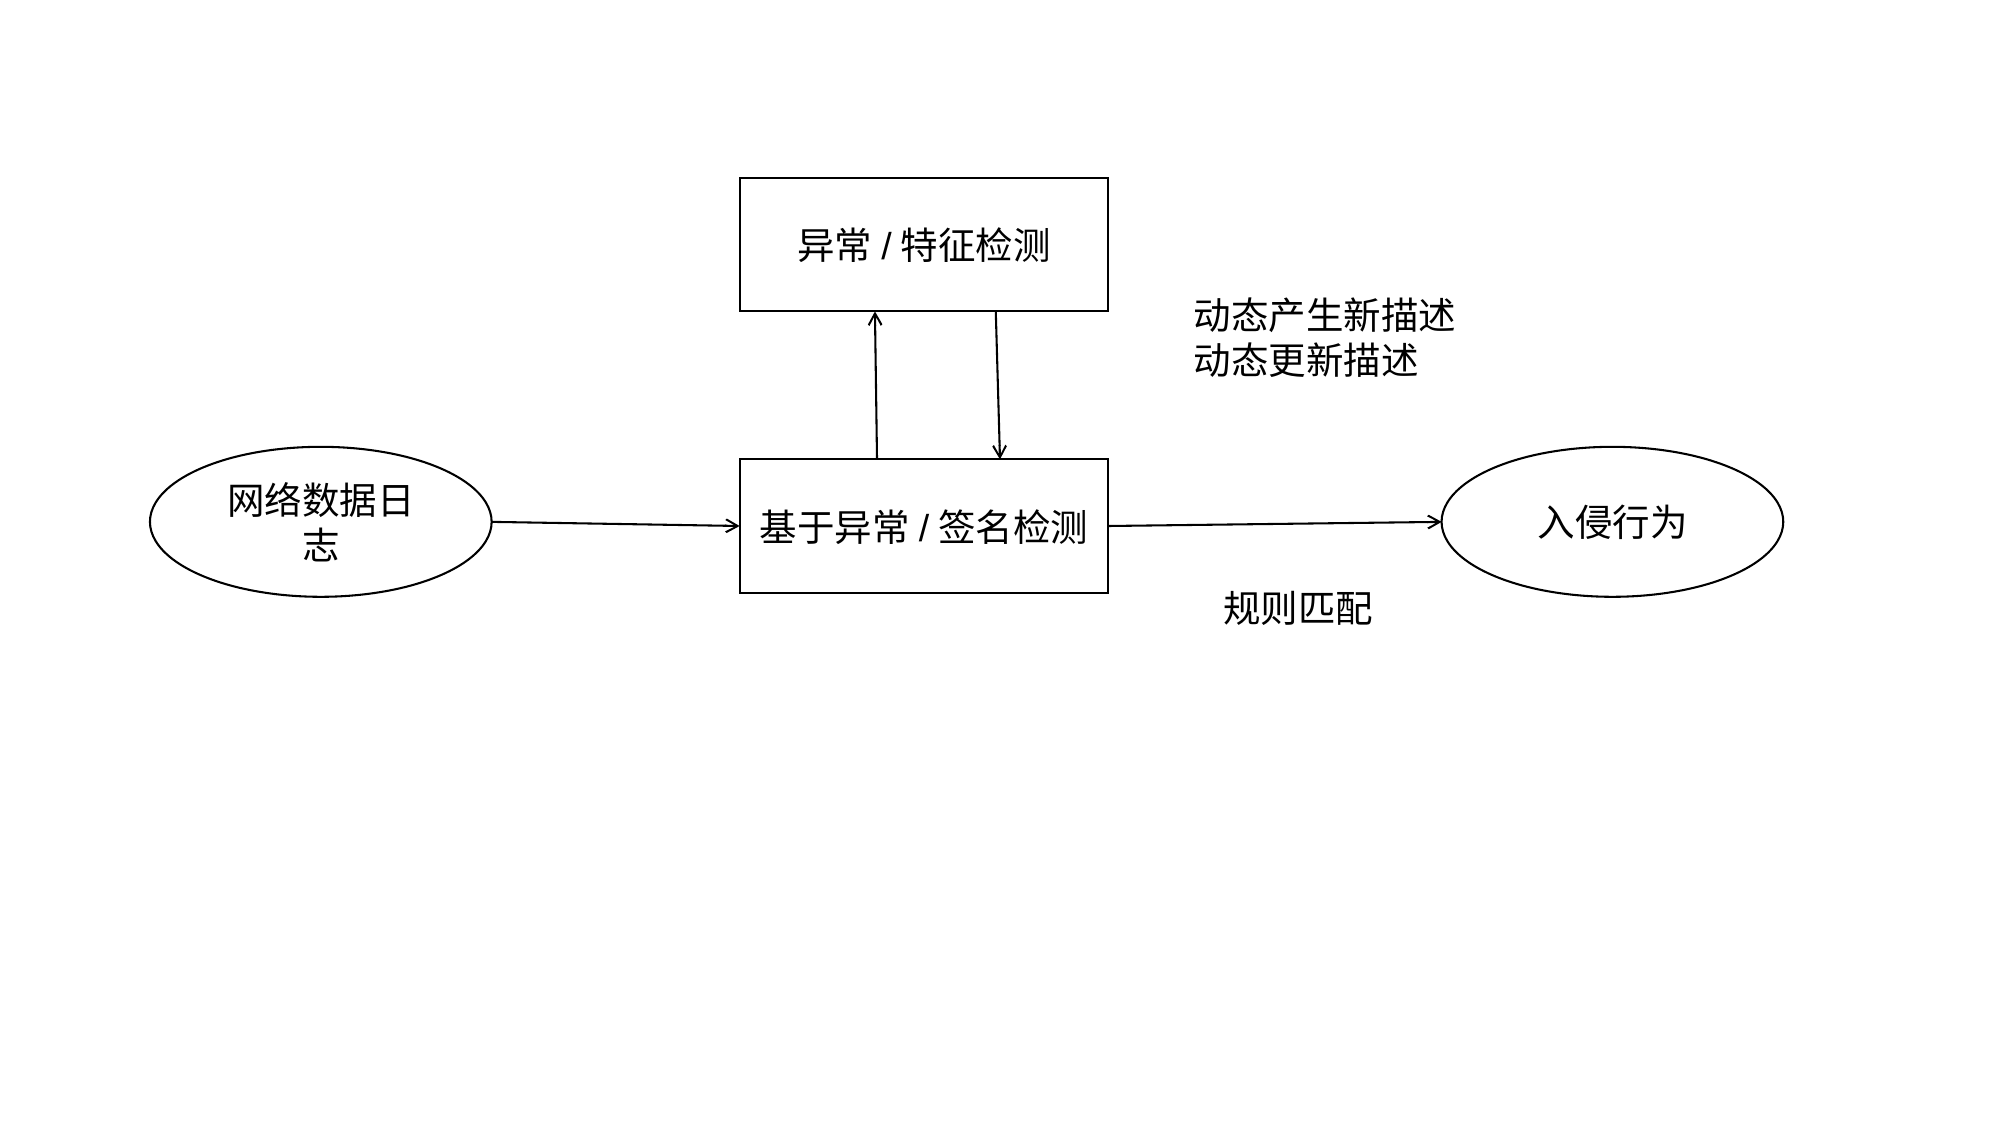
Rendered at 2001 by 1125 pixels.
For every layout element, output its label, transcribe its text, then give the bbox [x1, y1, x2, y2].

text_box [491, 521, 740, 527]
text_box 入侵行为 [1440, 445, 1785, 598]
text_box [995, 311, 1001, 460]
text_box 基于异常/签名检测 [739, 458, 1109, 594]
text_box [1108, 521, 1442, 527]
text_box 动态产生新描述 动态更新描述 [1178, 283, 1847, 390]
text_box 网络数据日志 [148, 445, 493, 598]
text_box 规则匹配 [1207, 577, 1416, 639]
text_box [874, 311, 878, 460]
text_box 异常/特征检测 [739, 177, 1109, 312]
